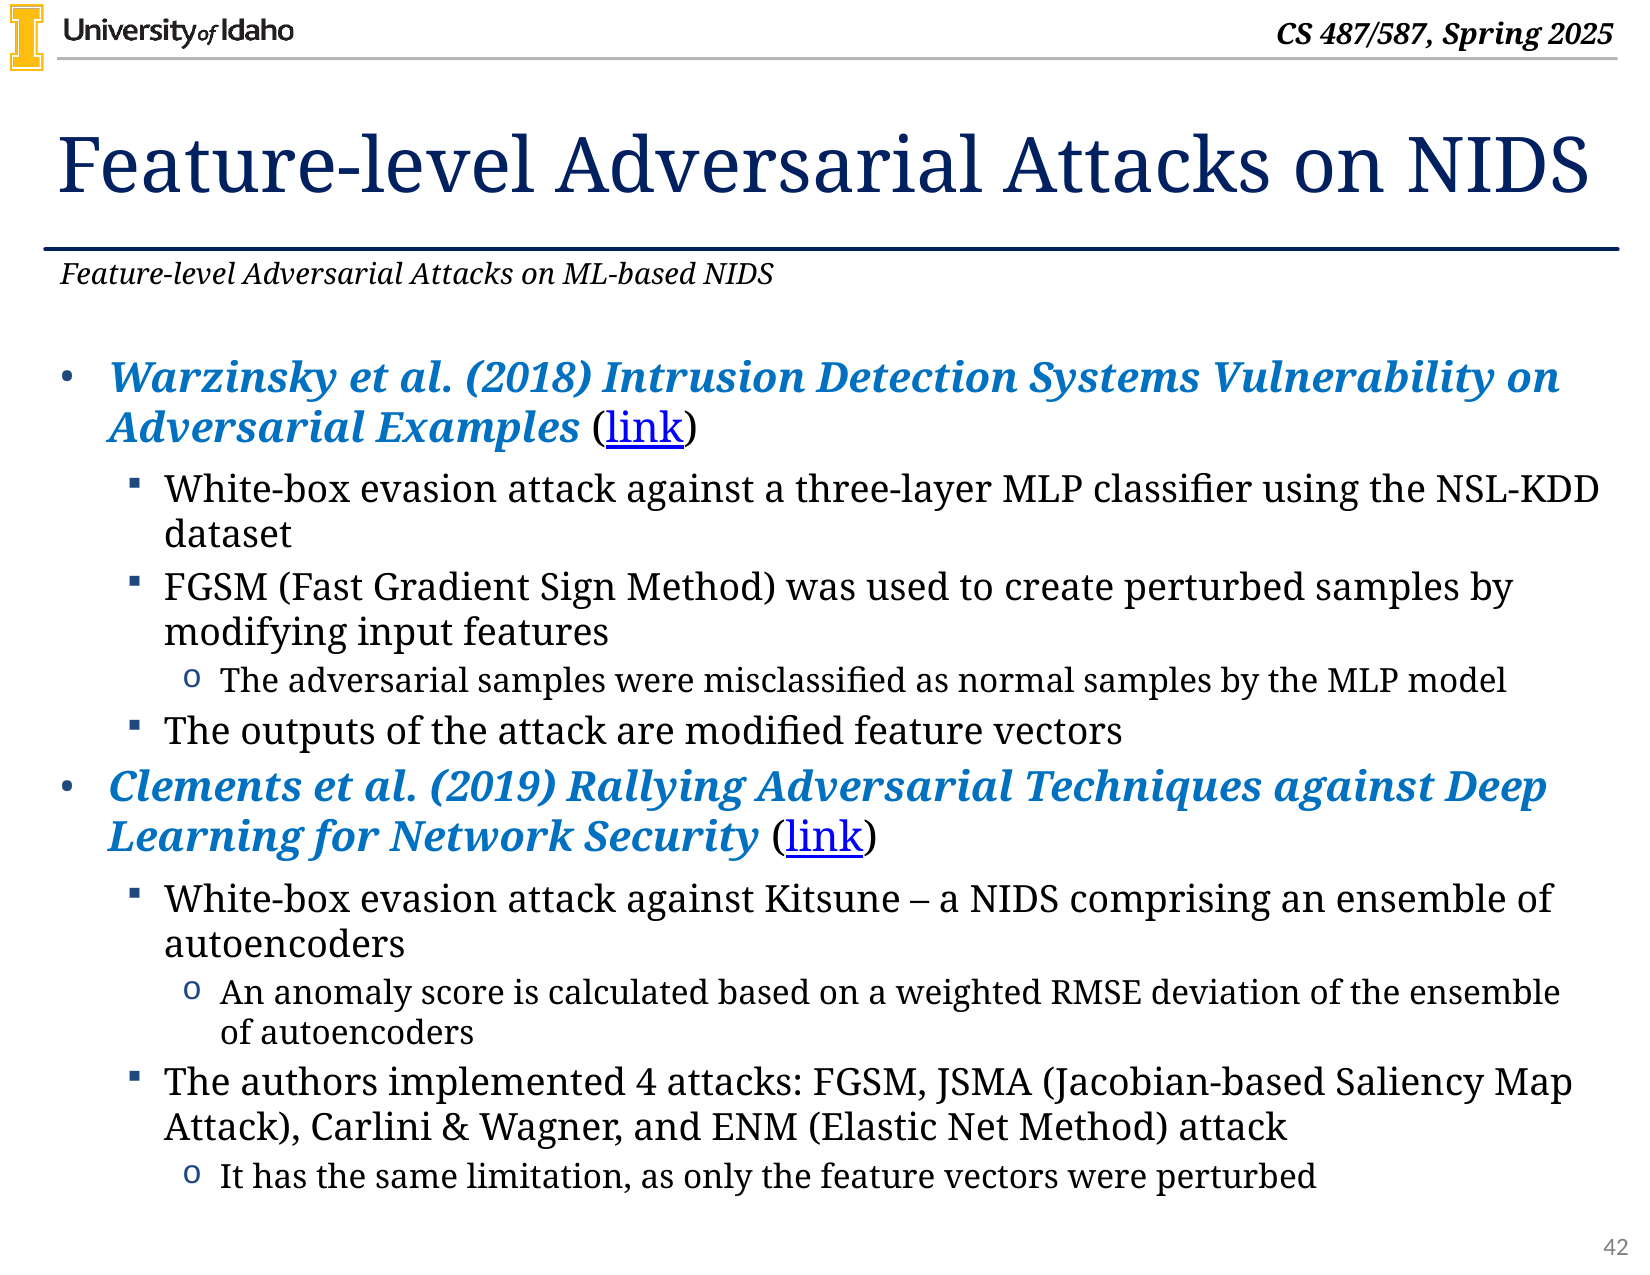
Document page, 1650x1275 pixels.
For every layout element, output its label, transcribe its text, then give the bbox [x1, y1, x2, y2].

picture [57, 2, 294, 52]
title Feature-level Adversarial Attacks on NIDS [0, 75, 1650, 248]
list Warzinsky et al. (2018) Intrusion Detection Systems Vulnerability on Adversarial Examples (link) White-box evasion attack against a three-layer MLP classifier using the NSL-KDD dataset FGSM (Fast Gradient Sign Method) was used to create perturbed samples by modifying input features The adversarial samples were misclassified as normal samples by the MLP model The outputs of the attack are modified feature vectors Clements et al. (2019) Rallying Adversarial Techniques against Deep Learning for Network Security (link) White-box evasion attack against Kitsune – a NIDS comprising an ensemble of autoencoders An anomaly score is calculated based on a weighted RMSE deviation of the ensemble of autoencoders The authors implemented 4 attacks: FGSM, JSMA (Jacobian-based Saliency Map Attack), Carlini & Wagner, and ENM (Elastic Net Method) attack It has the same limitation, as only the feature vectors were perturbed [45, 342, 1618, 1252]
list Feature-level Adversarial Attacks on ML-based NIDS [45, 247, 1062, 306]
picture [9, 4, 48, 71]
